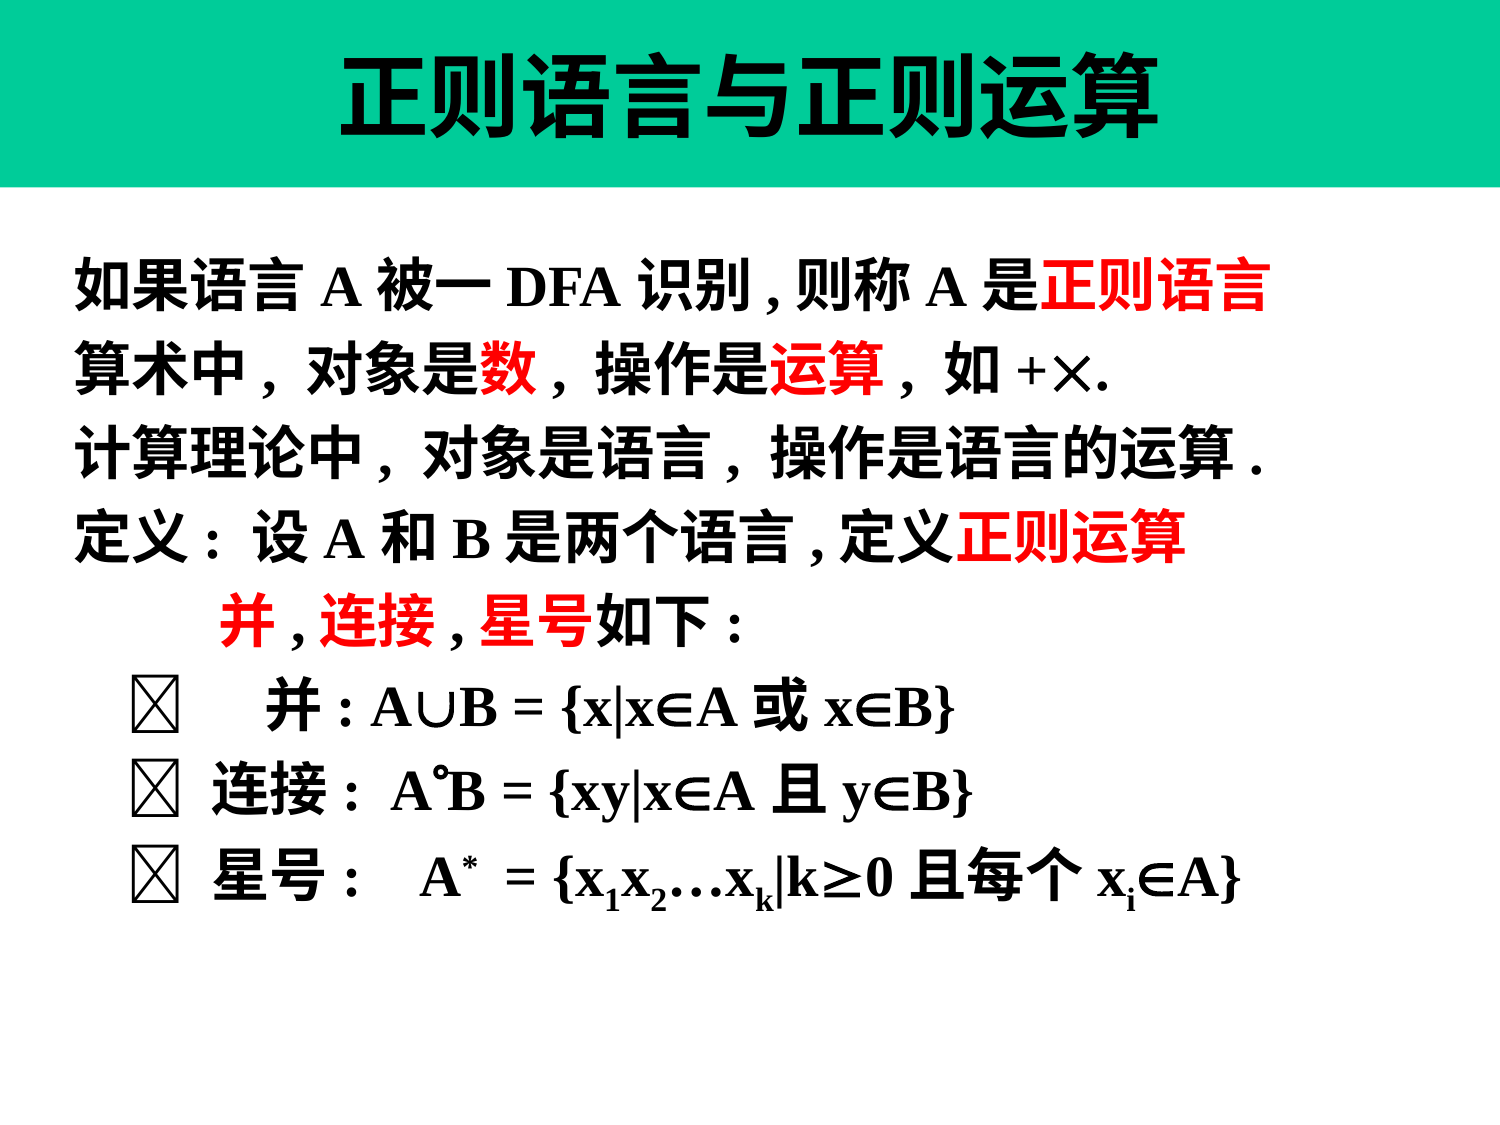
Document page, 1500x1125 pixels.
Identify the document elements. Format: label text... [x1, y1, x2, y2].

text_box 如果语言A被一DFA识别,则称A是正则语言 算术中, 对象是数, 操作是运算, 如+. 计算理论中, 对象是语言, 操作是语言的运算. 定义: 设A和B是两个语言,定义正则运算 并,连接,星号如下:  并: AB = {x|xA或xB}  连接: AB = {xy|xA且yB}  星号: A* = {x1x2…xk|k0且每个xiA} [58, 227, 1288, 926]
title 正则语言与正则运算 [0, 0, 1500, 188]
